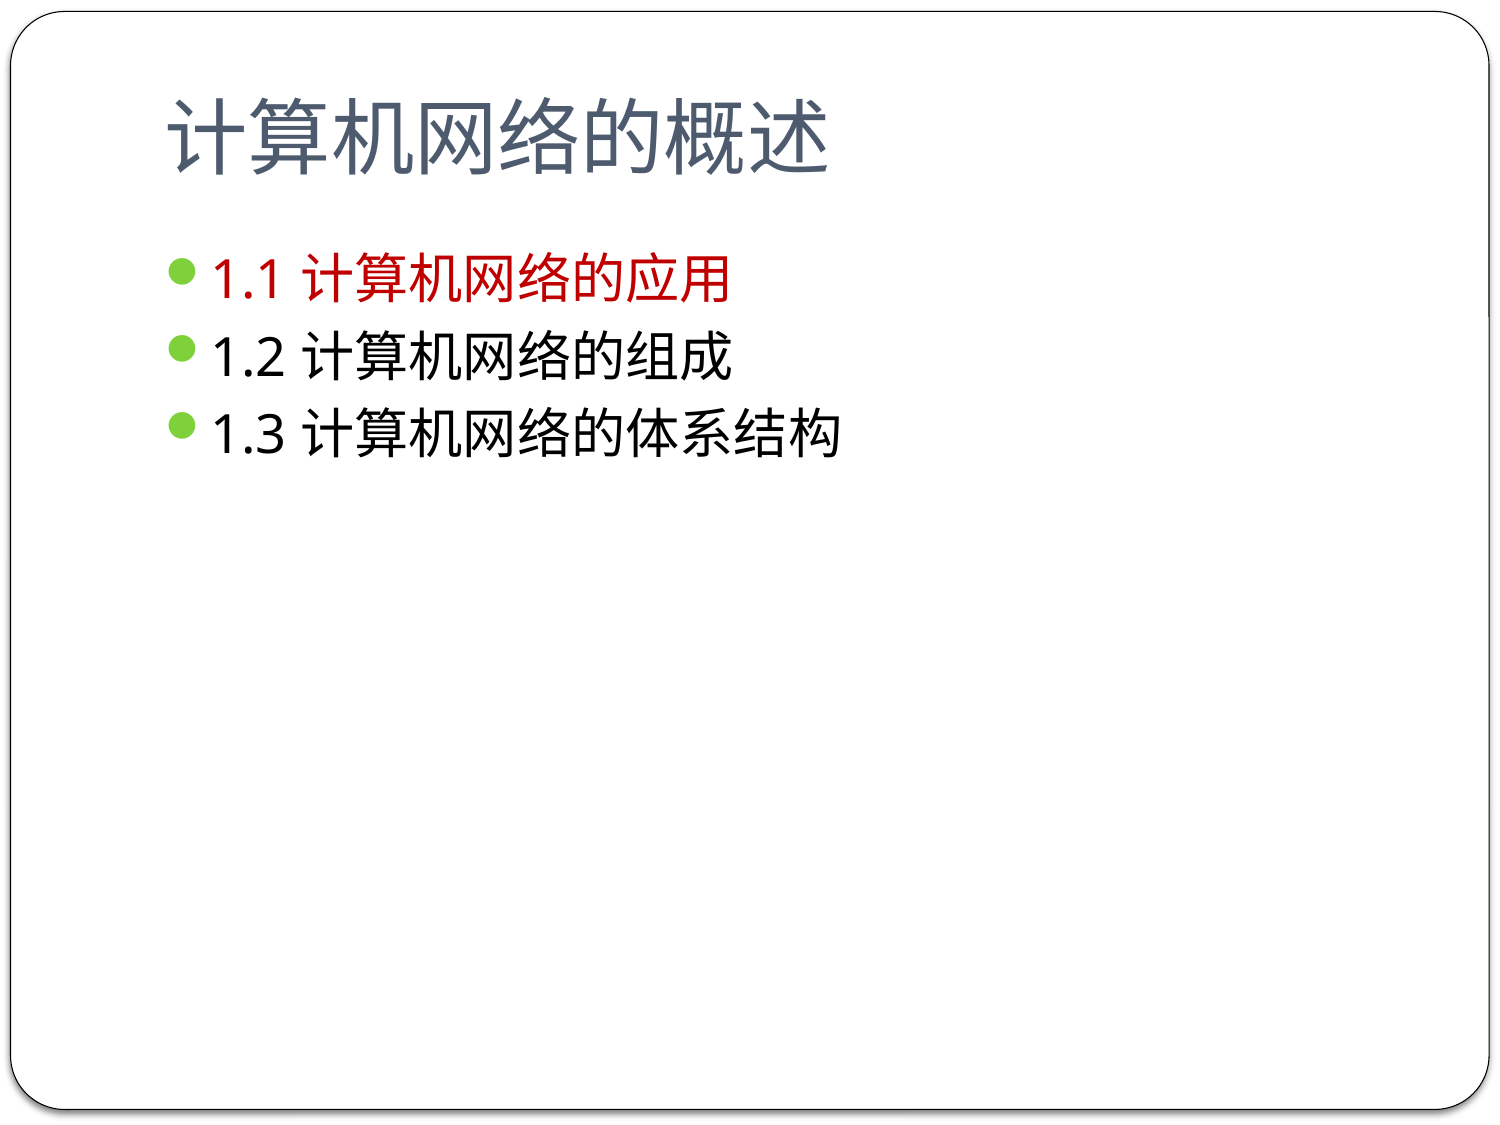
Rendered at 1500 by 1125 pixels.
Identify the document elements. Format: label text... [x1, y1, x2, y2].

list 1.1计算机网络的应用 1.2计算机网络的组成 1.3计算机网络的体系结构 [150, 237, 1425, 988]
title 计算机网络的概述 [150, 45, 1425, 233]
